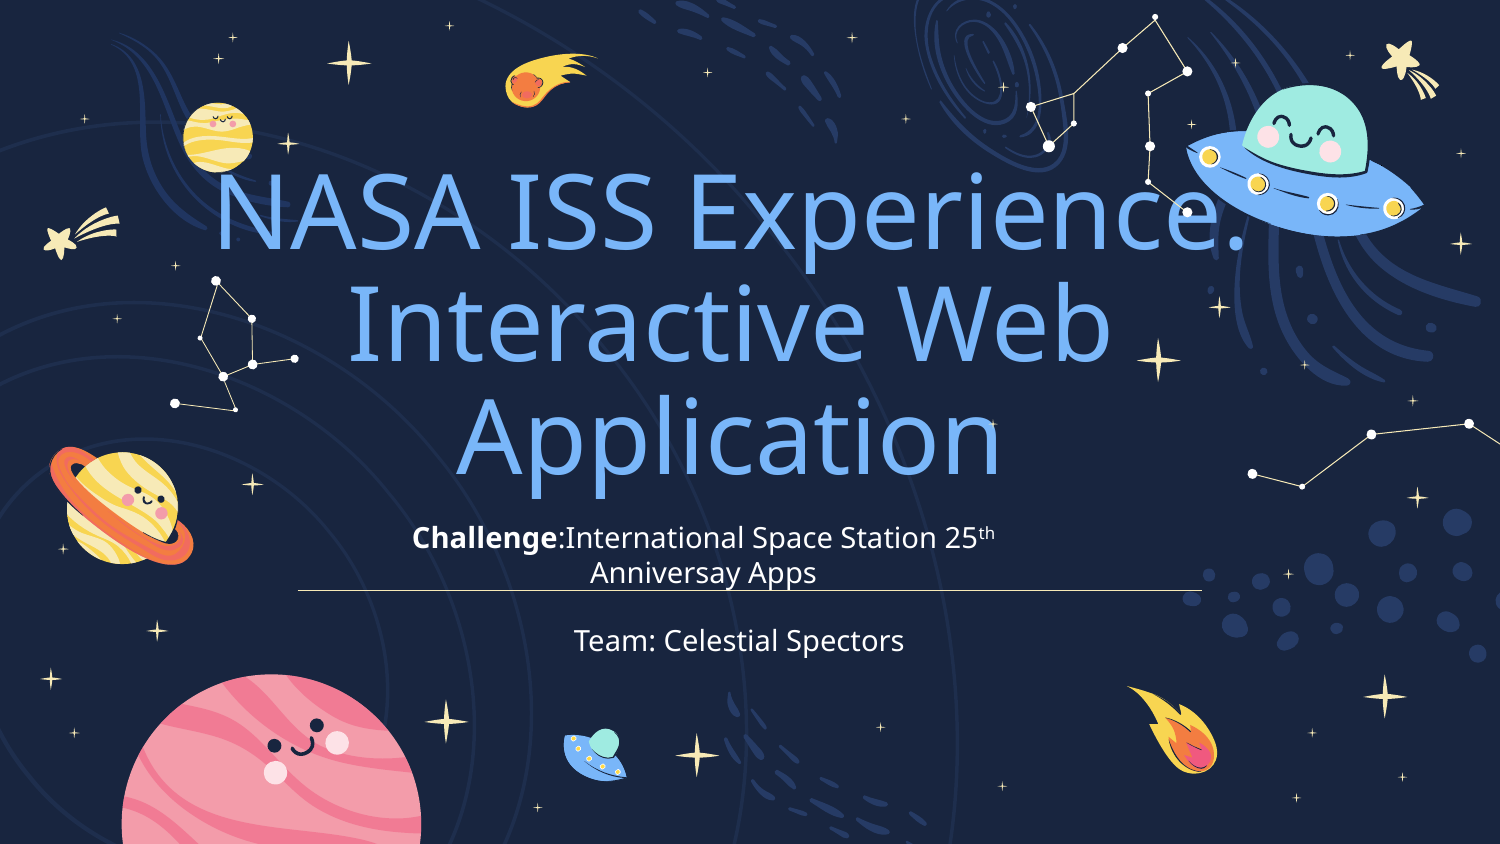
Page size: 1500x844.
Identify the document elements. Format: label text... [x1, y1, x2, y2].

text_box [241, 473, 264, 496]
text_box [1136, 337, 1181, 383]
text_box [426, 699, 469, 744]
text_box [1363, 674, 1408, 719]
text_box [157, 275, 294, 414]
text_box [121, 674, 422, 844]
subtitle Team: Celestial Spectors [429, 607, 1050, 669]
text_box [1246, 418, 1500, 490]
text_box [1208, 296, 1231, 319]
text_box [146, 619, 169, 642]
text_box Challenge:International Space Station 25th Anniversay Apps [378, 504, 1029, 566]
text_box [277, 132, 300, 155]
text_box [1126, 685, 1224, 774]
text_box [1182, 82, 1429, 237]
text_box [179, 101, 254, 173]
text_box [42, 446, 201, 565]
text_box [1025, 13, 1193, 218]
title NASA ISS Experience: Interactive Web Application [133, 168, 1330, 488]
text_box [1283, 568, 1295, 580]
